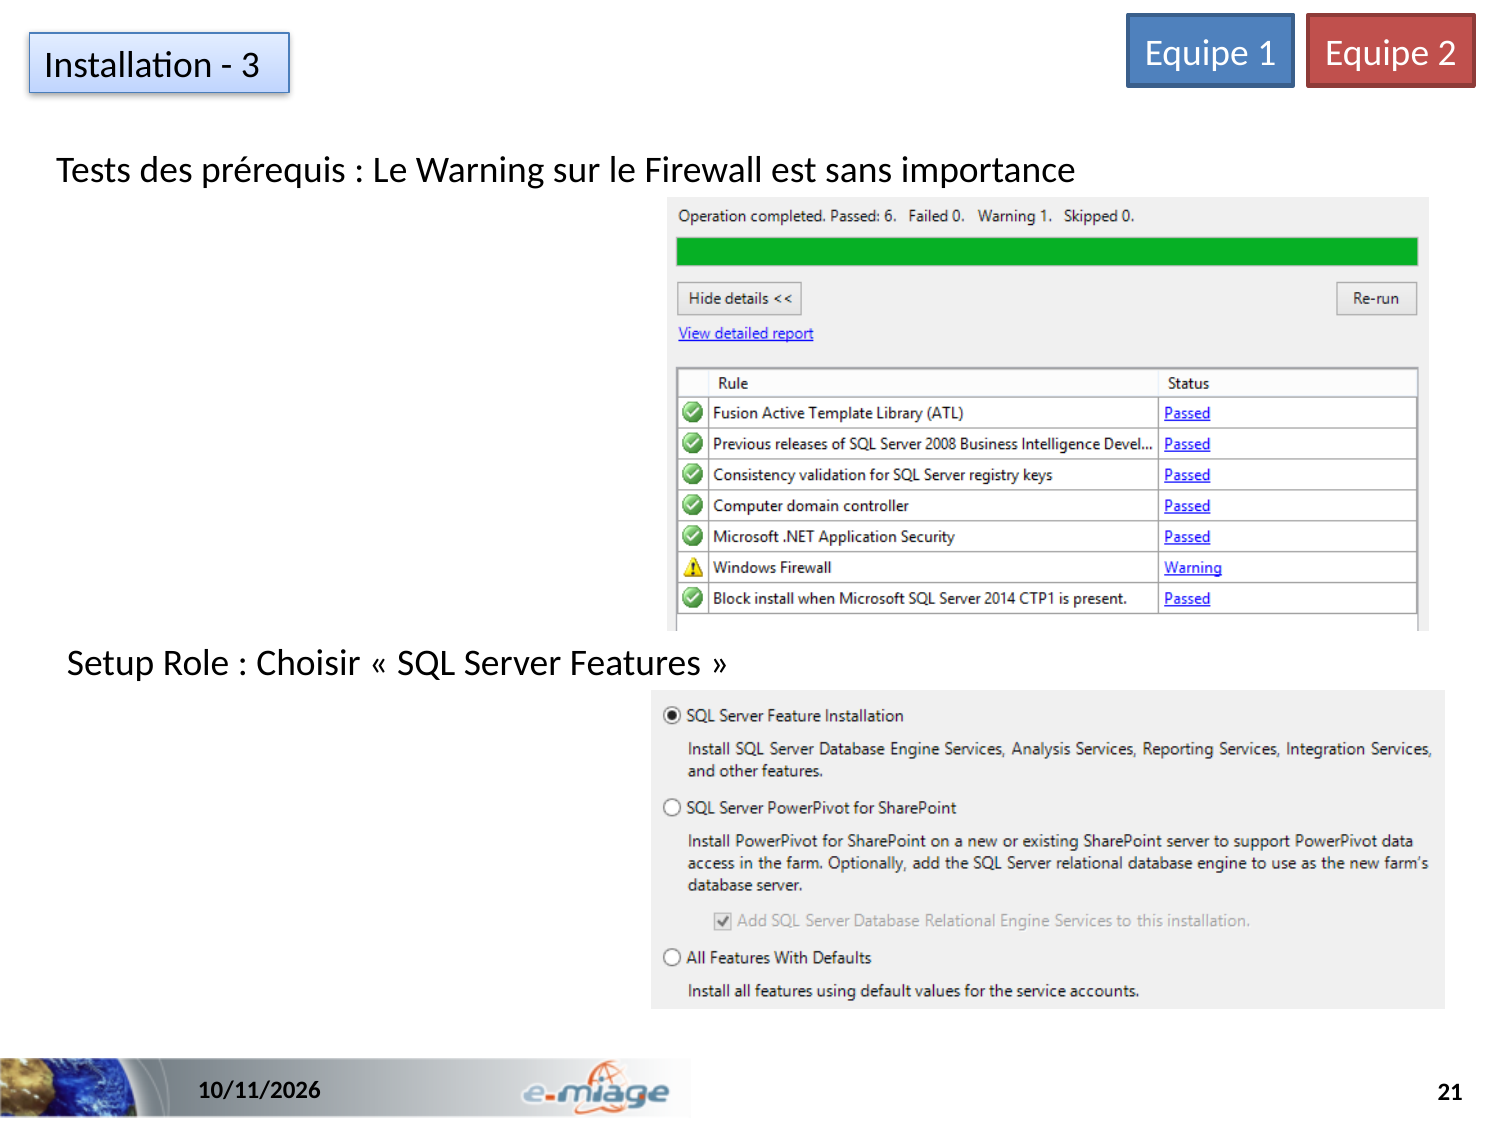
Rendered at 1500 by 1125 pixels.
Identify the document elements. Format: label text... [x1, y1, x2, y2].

text_box Tests des prérequis : Le Warning sur le Firewall est sans importance [41, 137, 1334, 197]
text_box Setup Role : Choisir « SQL Server Features » [52, 630, 1345, 691]
text_box Equipe 1 [1126, 13, 1295, 88]
text_box Equipe 2 [1306, 13, 1476, 88]
text_box Installation - 3 [29, 32, 290, 93]
picture [651, 690, 1445, 1009]
picture [667, 197, 1429, 631]
picture [0, 1058, 691, 1118]
